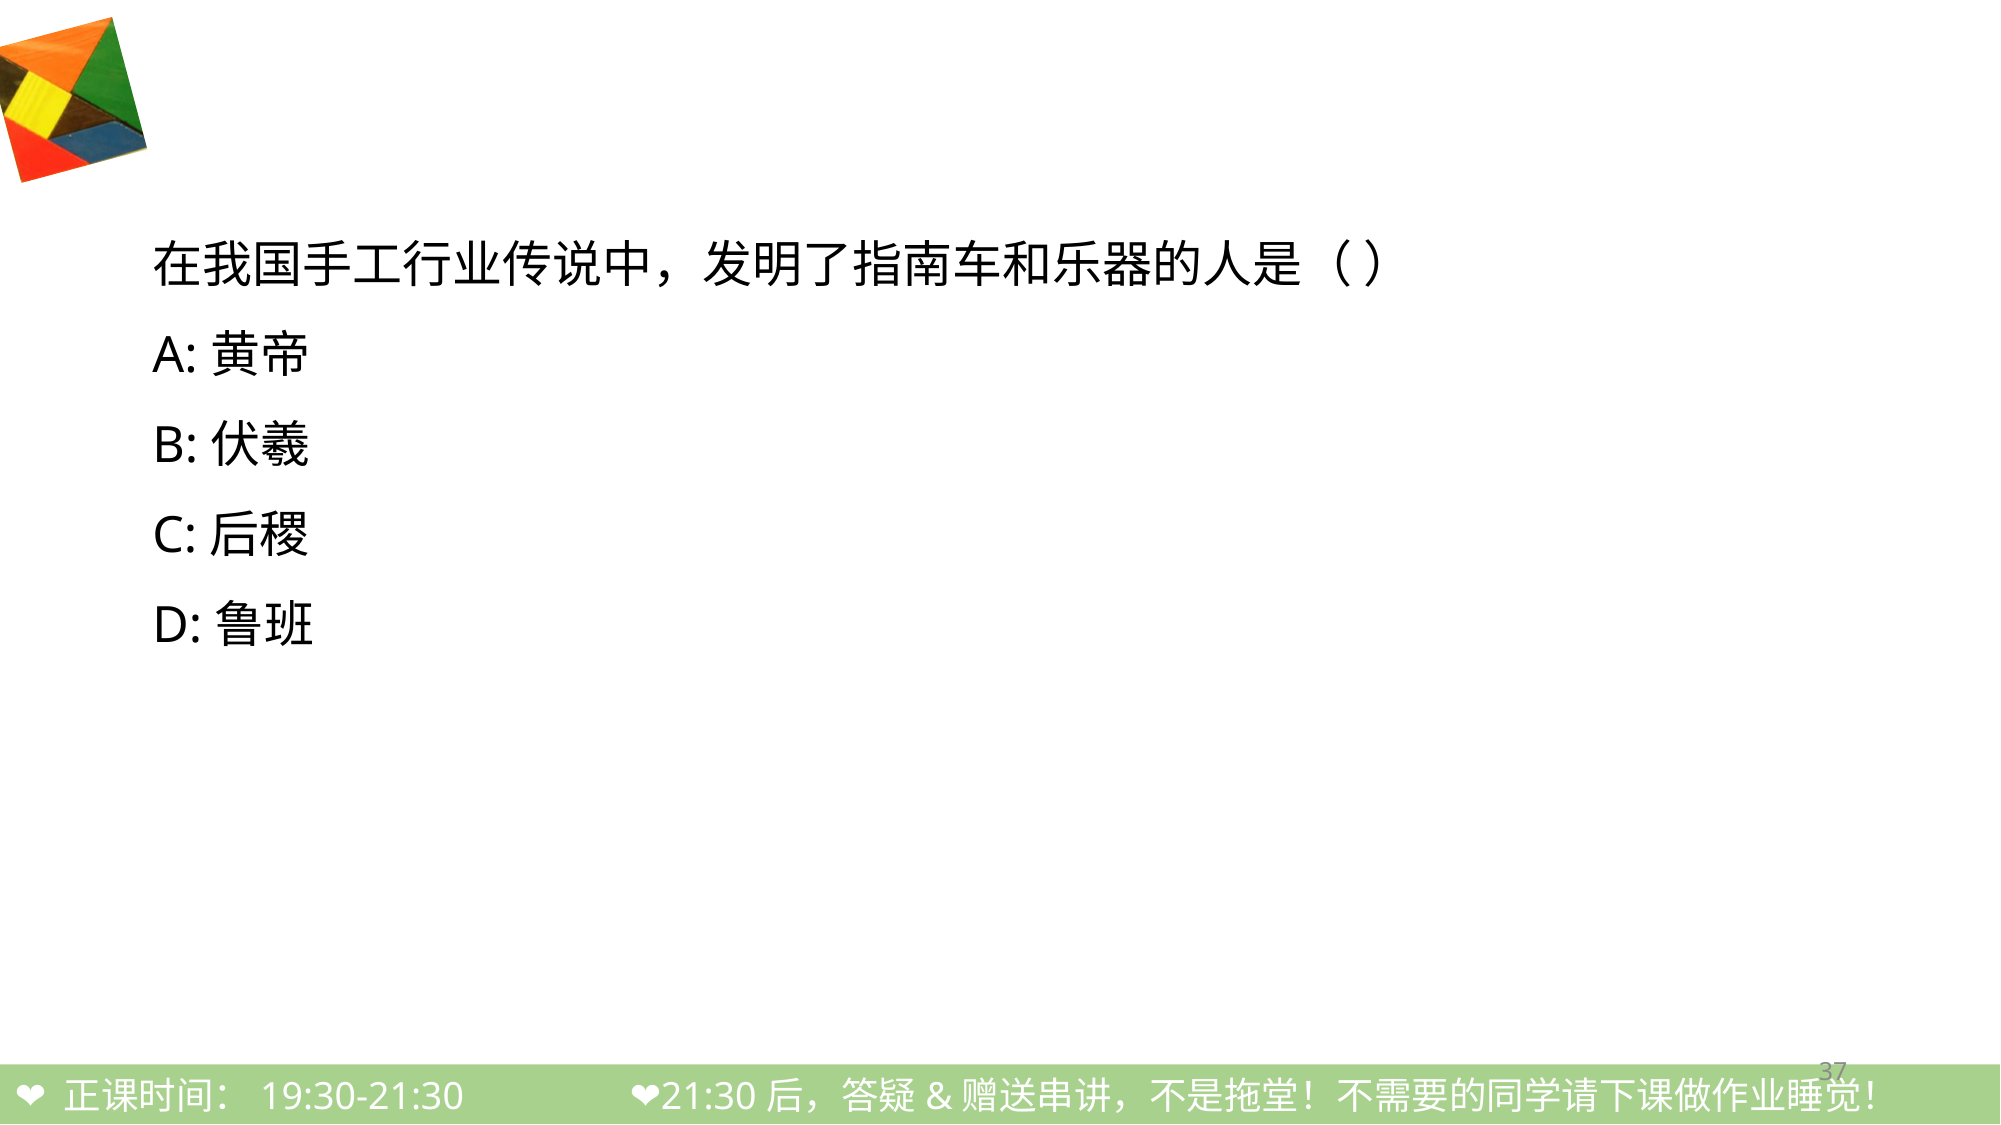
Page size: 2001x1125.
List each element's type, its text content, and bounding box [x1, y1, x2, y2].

picture [0, 16, 148, 183]
slide_number 37 [1412, 1042, 1863, 1103]
list 在我国手工行业传说中，发明了指南车和乐器的人是（ ） A:黄帝 B:伏羲 C:后稷 D:鲁班 [137, 195, 1863, 1014]
